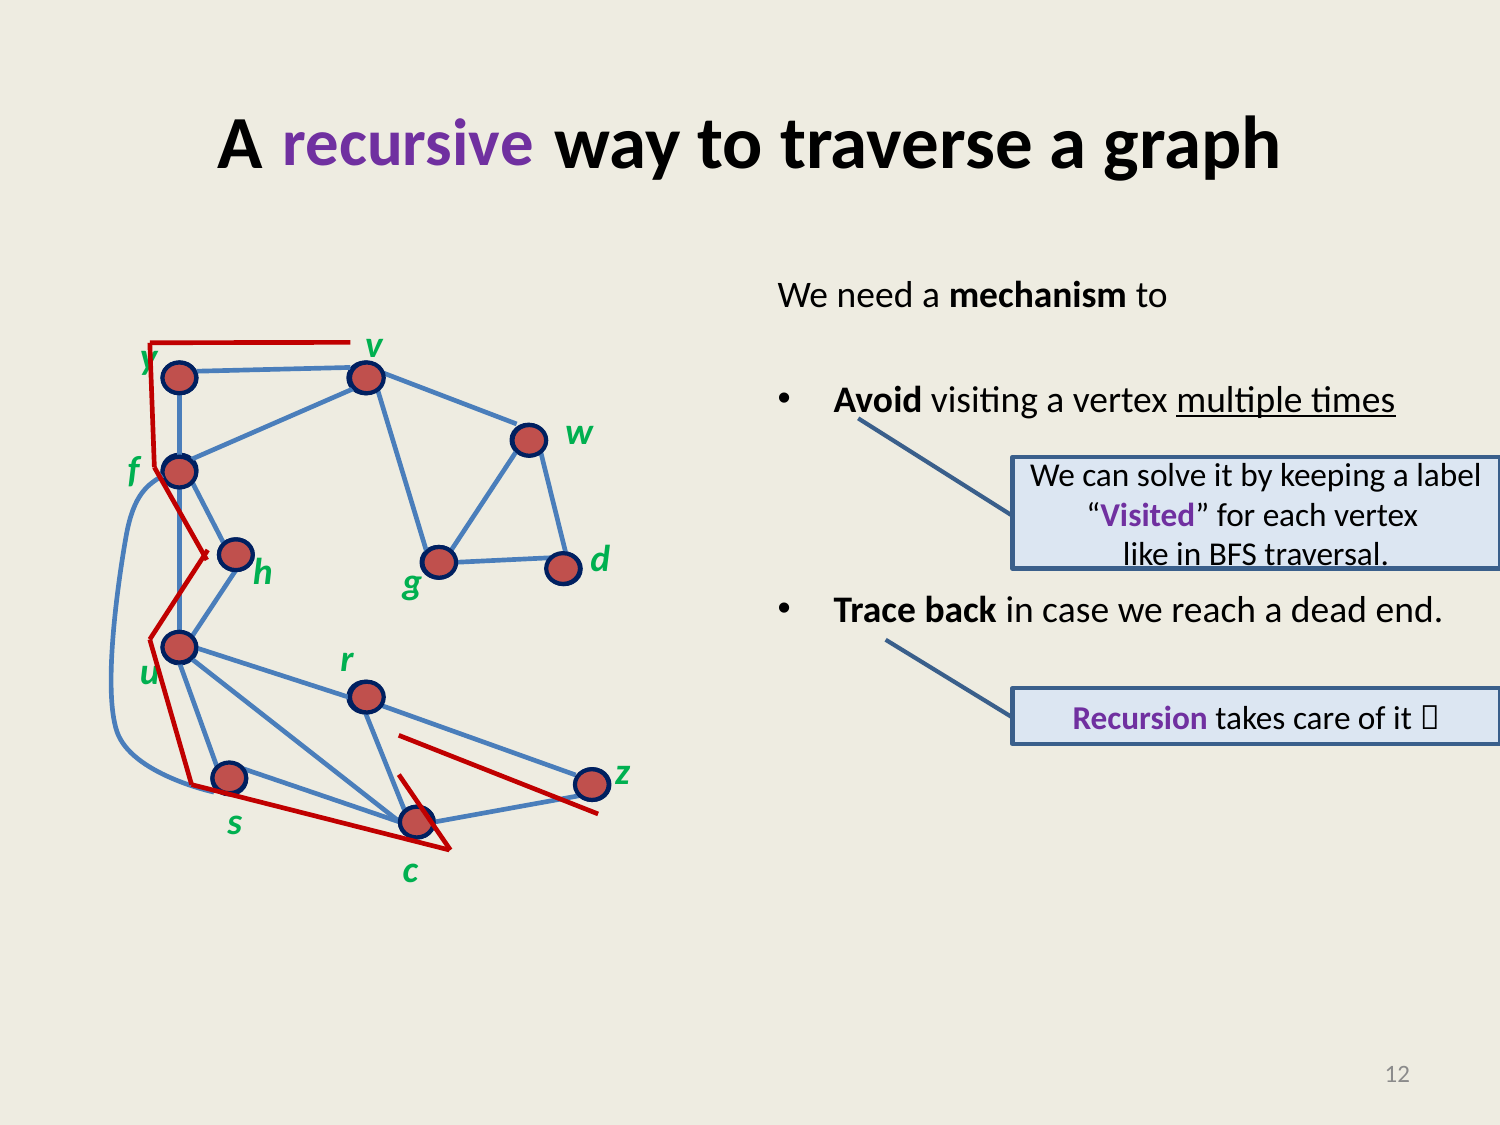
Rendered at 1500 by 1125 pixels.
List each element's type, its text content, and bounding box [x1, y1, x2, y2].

slide_number 12 [1074, 1042, 1425, 1103]
text_box We can solve it by keeping a label “Visited” for each vertex like in BFS traversal. [857, 416, 1500, 571]
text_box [398, 735, 451, 785]
text_box Recursion takes care of it  [884, 637, 1500, 746]
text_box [112, 312, 646, 899]
list We need a mechanism to Avoid visiting a vertex multiple times Trace back in case we reach a dead end. [762, 262, 1475, 1005]
list [75, 262, 738, 1005]
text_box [149, 348, 209, 785]
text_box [191, 784, 450, 851]
text_box recursive [267, 91, 549, 187]
title A natural way to traverse a graph [75, 45, 1425, 233]
